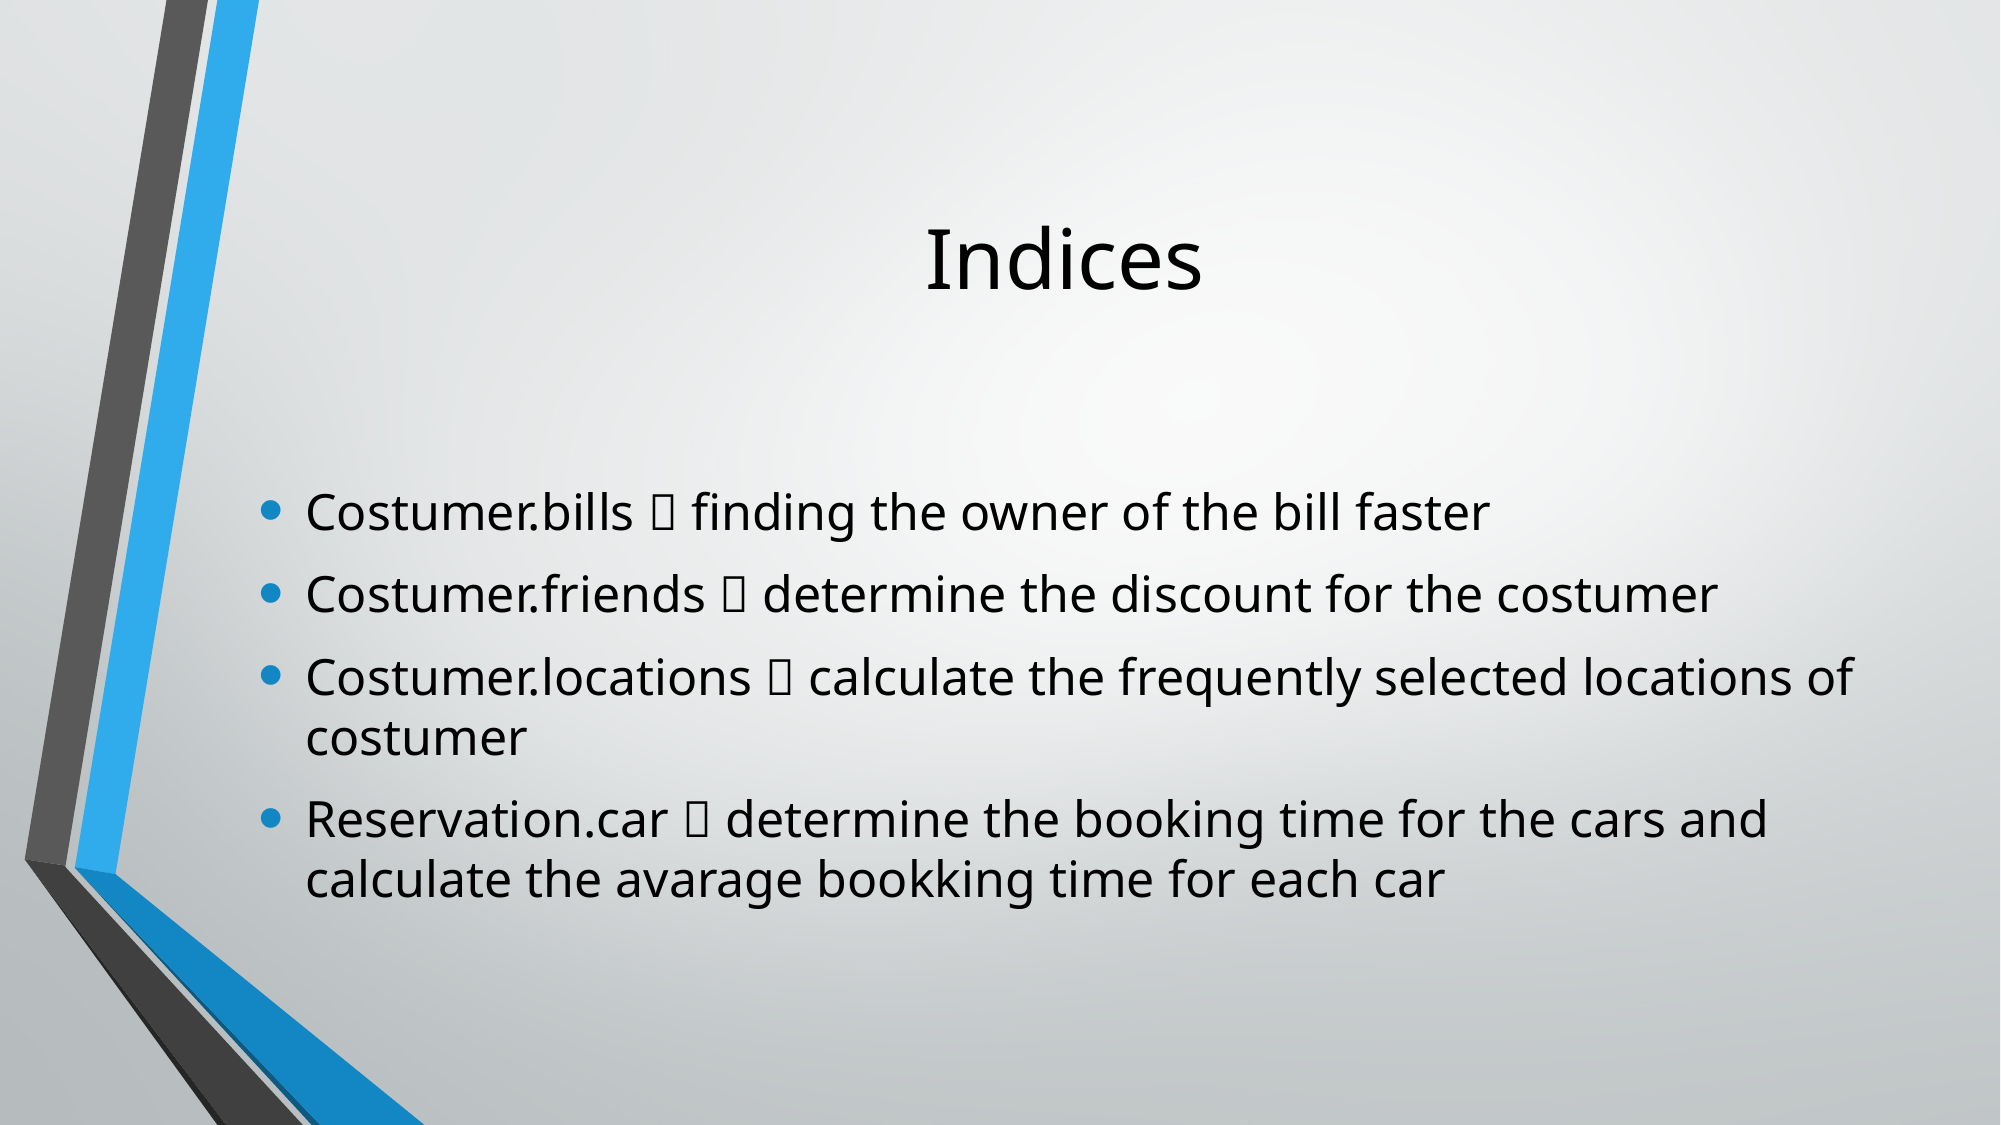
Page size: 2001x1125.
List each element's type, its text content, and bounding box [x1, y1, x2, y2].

list Costumer.bills  finding the owner of the bill faster Costumer.friends  determine the discount for the costumer Costumer.locations  calculate the frequently selected locations of costumer Reservation.car  determine the booking time for the cars and calculate the avarage bookking time for each car [243, 437, 1887, 950]
title Indices [243, 112, 1887, 400]
